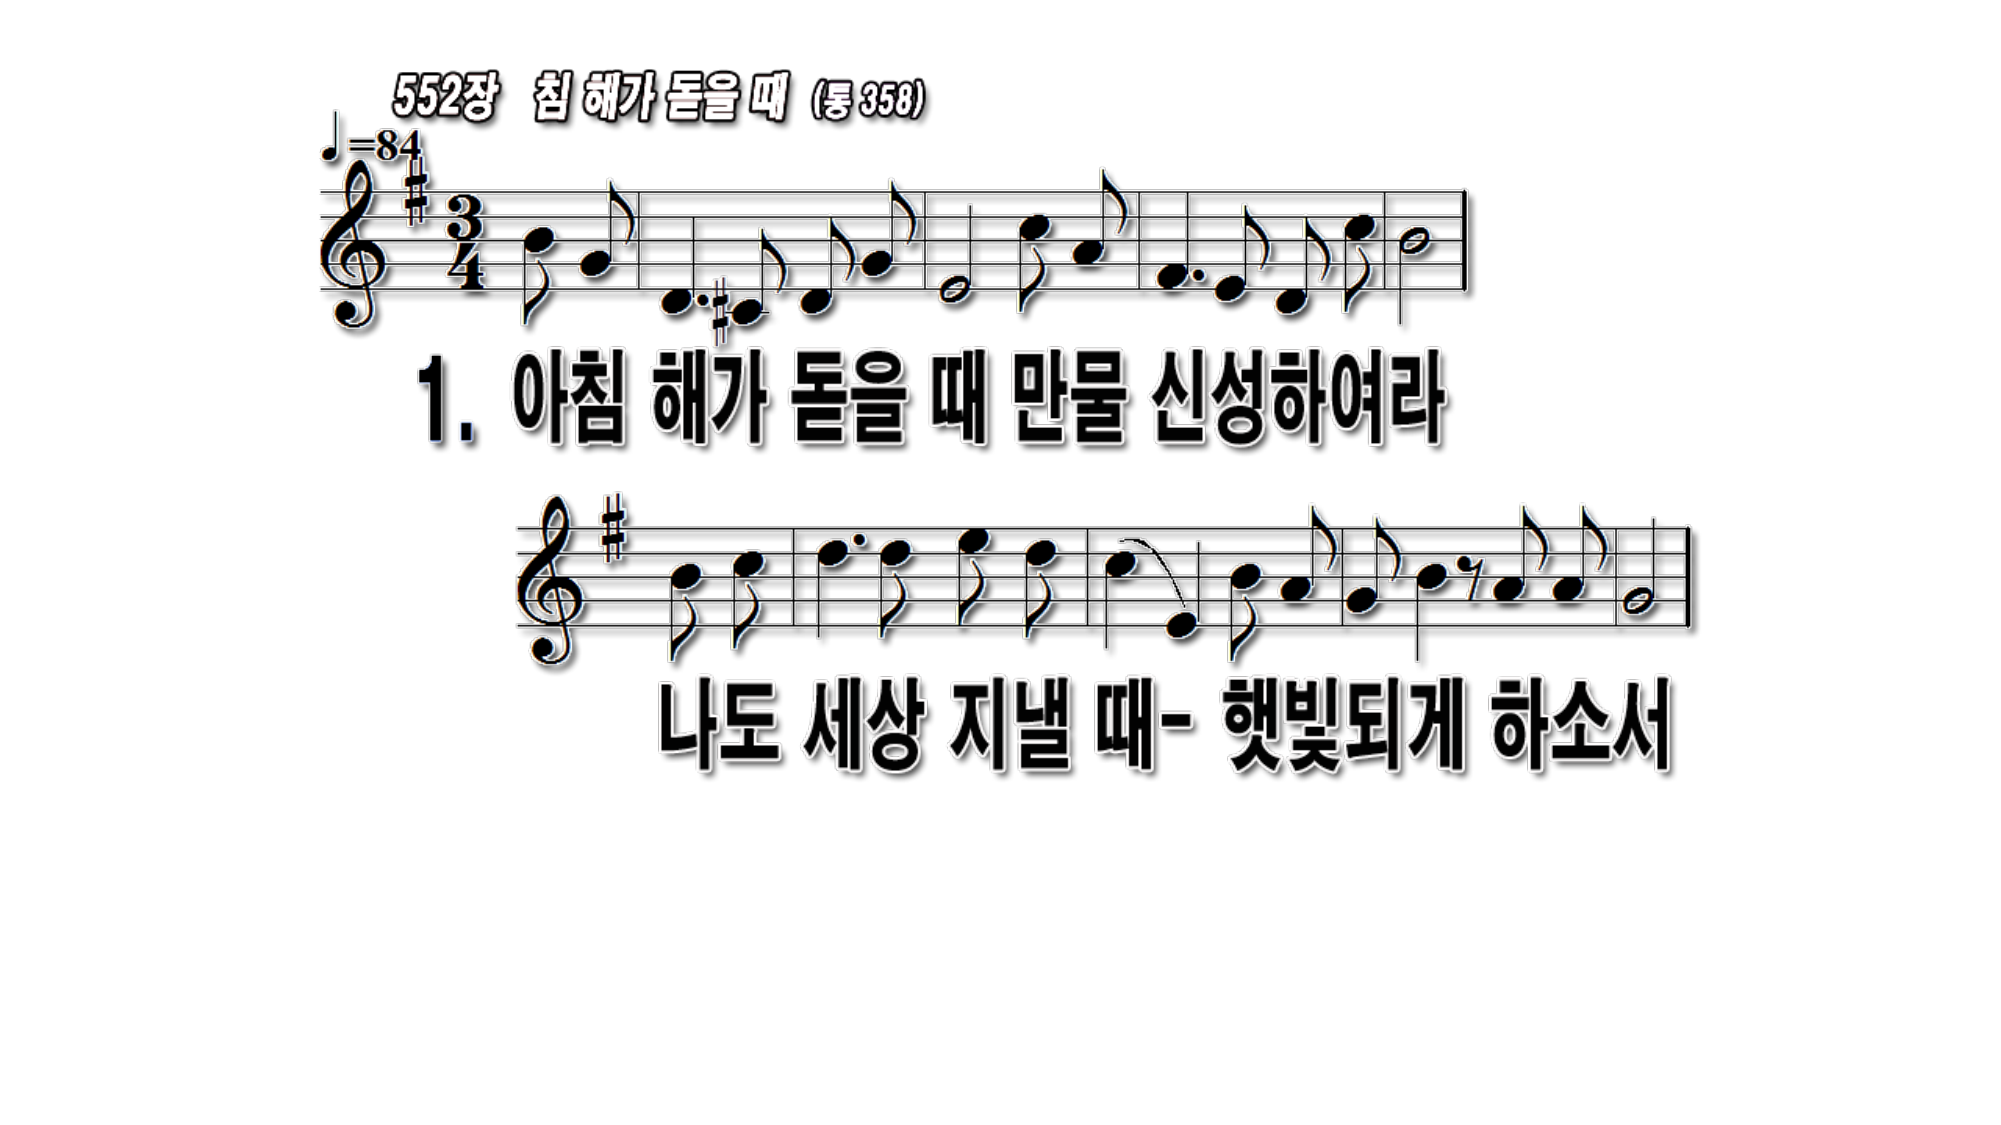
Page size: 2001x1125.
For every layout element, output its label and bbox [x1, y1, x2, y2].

picture [249, 0, 1750, 835]
